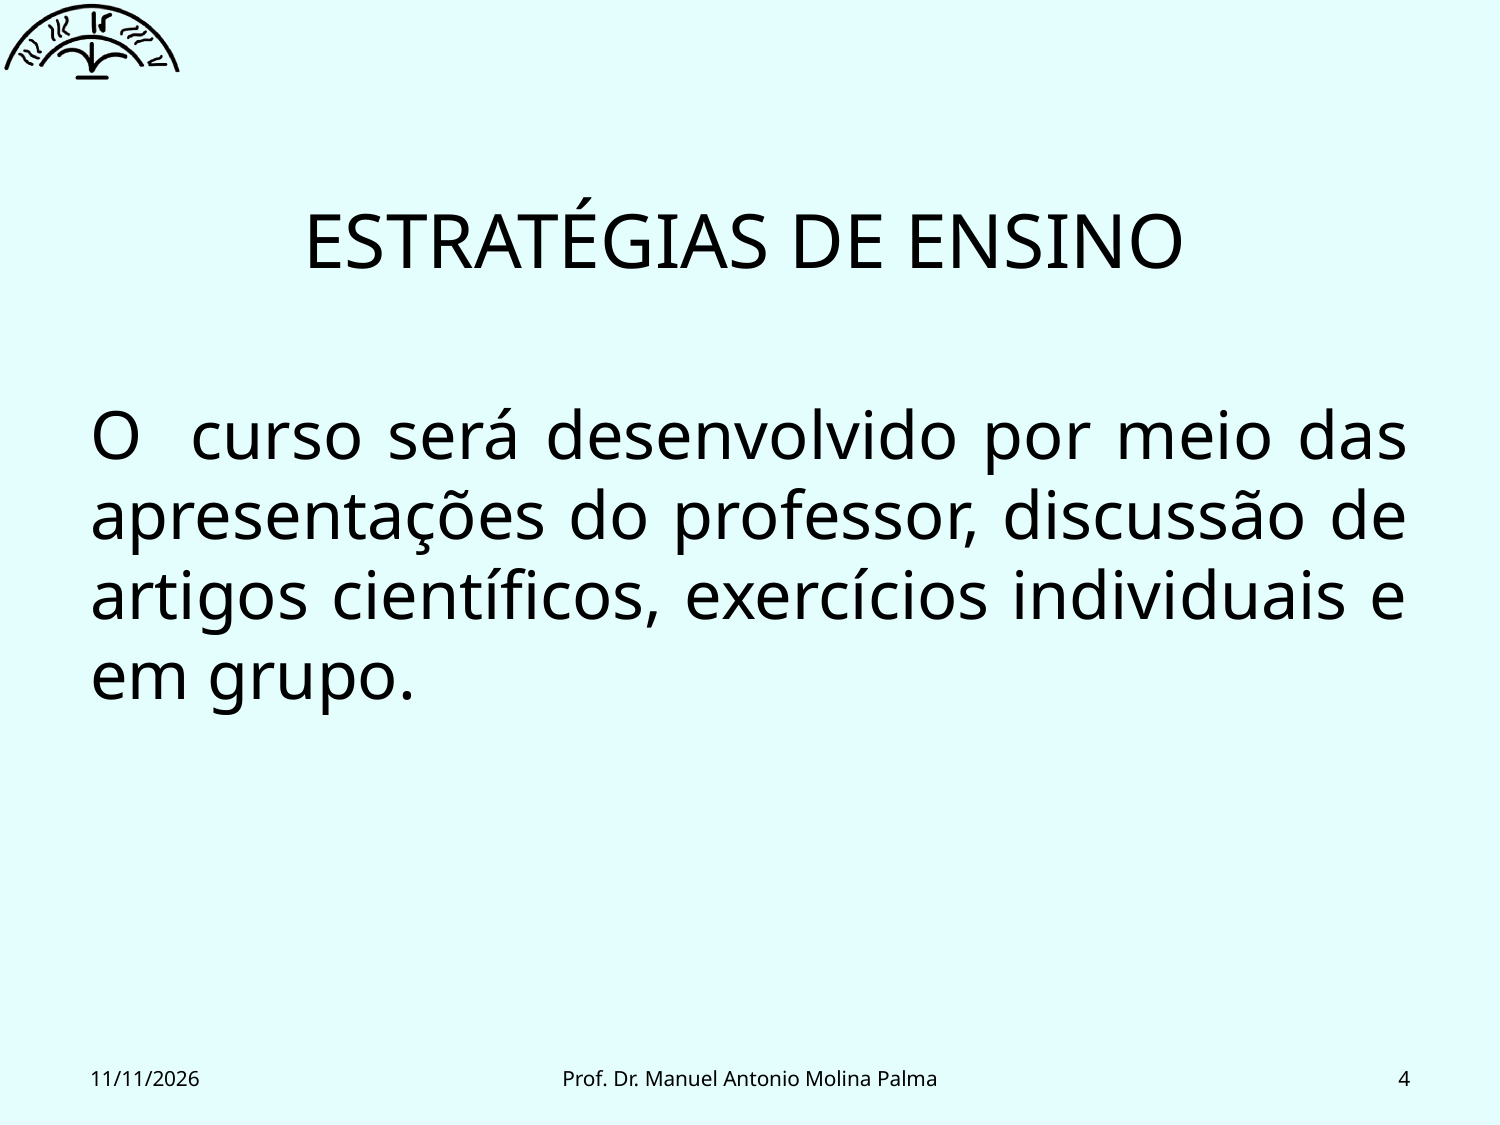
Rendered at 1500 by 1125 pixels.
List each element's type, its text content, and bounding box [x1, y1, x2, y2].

picture [0, 0, 182, 84]
footer Prof. Dr. Manuel Antonio Molina Palma [512, 1058, 988, 1103]
list O curso será desenvolvido por meio das apresentações do professor, discussão de artigos científicos, exercícios individuais e em grupo. [75, 385, 1425, 1005]
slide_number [74, 1058, 426, 1103]
title ESTRATÉGIAS DE ENSINO [135, 174, 1355, 303]
slide_number 4 [1074, 1058, 1426, 1103]
